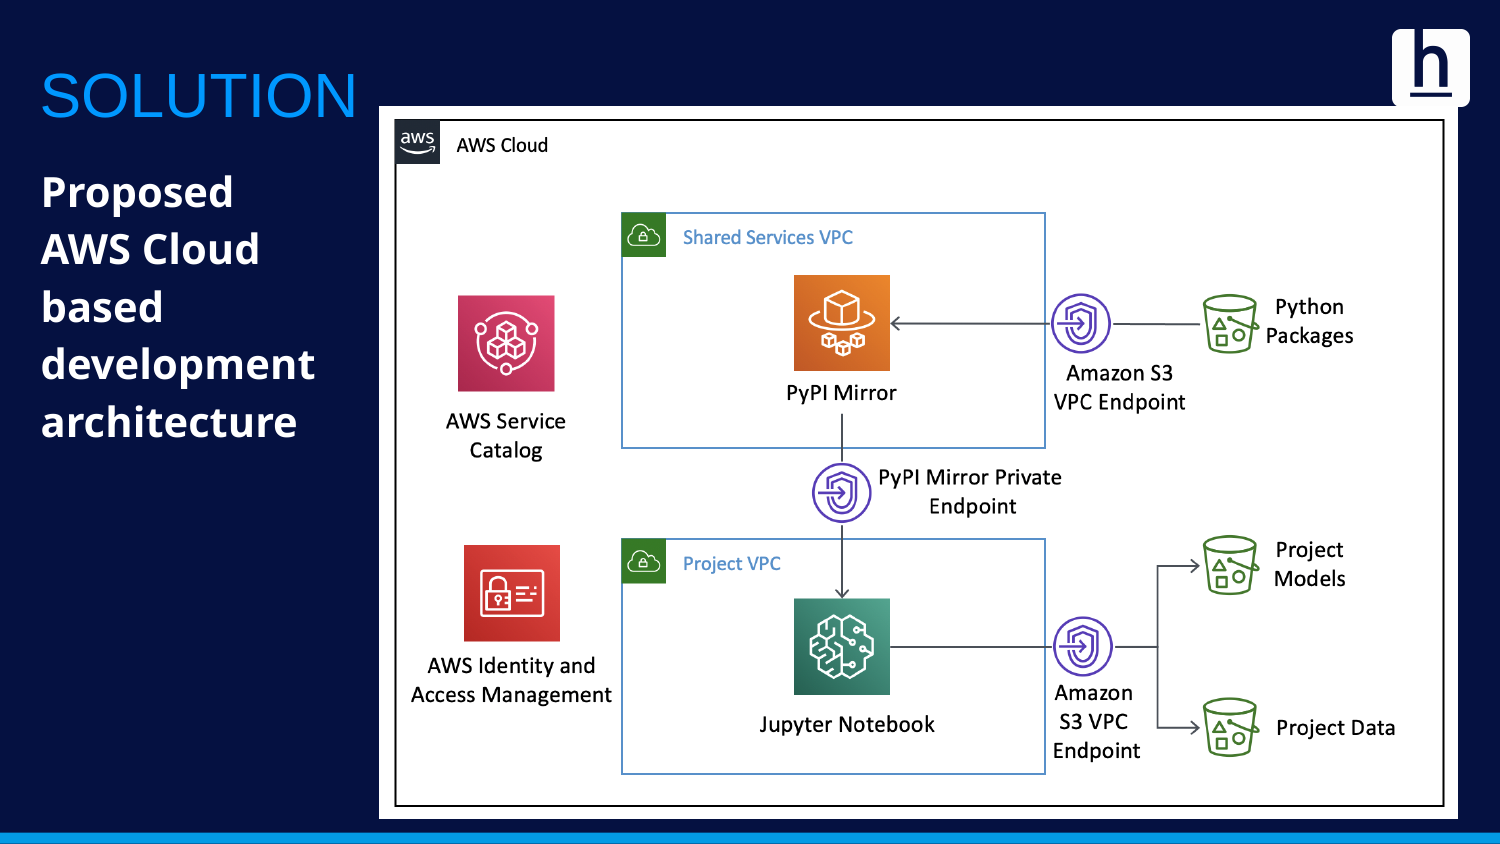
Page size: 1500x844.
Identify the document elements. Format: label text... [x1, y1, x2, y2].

text_box SOLUTION [24, 41, 425, 143]
picture [378, 29, 1471, 819]
text_box Proposed AWS Cloud based development architecture [25, 142, 348, 570]
